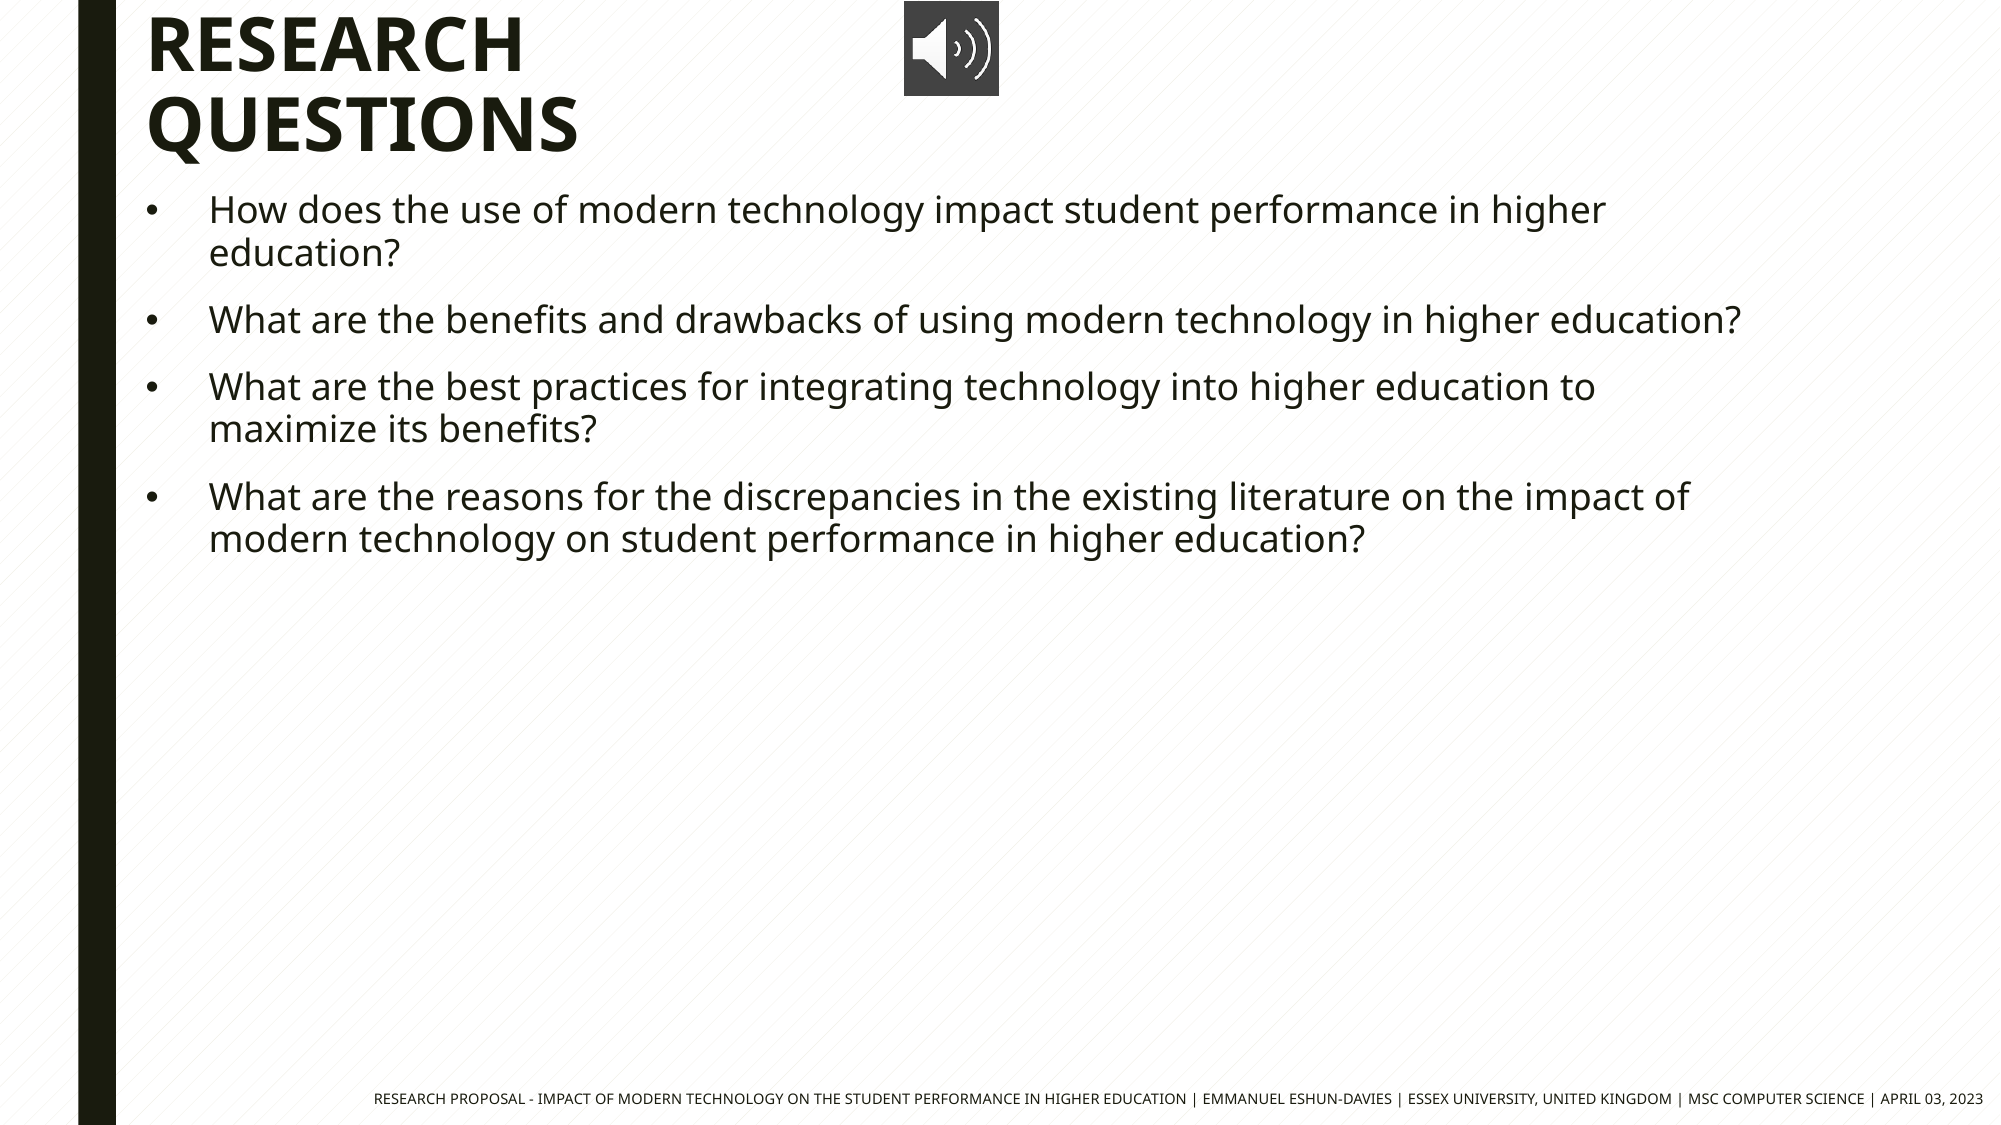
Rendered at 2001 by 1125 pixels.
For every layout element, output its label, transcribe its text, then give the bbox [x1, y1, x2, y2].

text_box How does the use of modern technology impact student performance in higher education? What are the benefits and drawbacks of using modern technology in higher education? What are the best practices for integrating technology into higher education to maximize its benefits? What are the reasons for the discrepancies in the existing literature on the impact of modern technology on student performance in higher education? [130, 182, 1763, 777]
picture [902, 0, 1000, 97]
text_box RESEARCH PROPOSAL - IMPACT OF MODERN TECHNOLOGY ON THE STUDENT PERFORMANCE IN HIGHER EDUCATION | EMMANUEL ESHUN-DAVIES | ESSEX UNIVERSITY, UNITED KINGDOM | MSC COMPUTER SCIENCE | APRIL 03, 2023 [0, 1084, 2000, 1125]
text_box RESEARCH QUESTIONS [130, 0, 916, 101]
